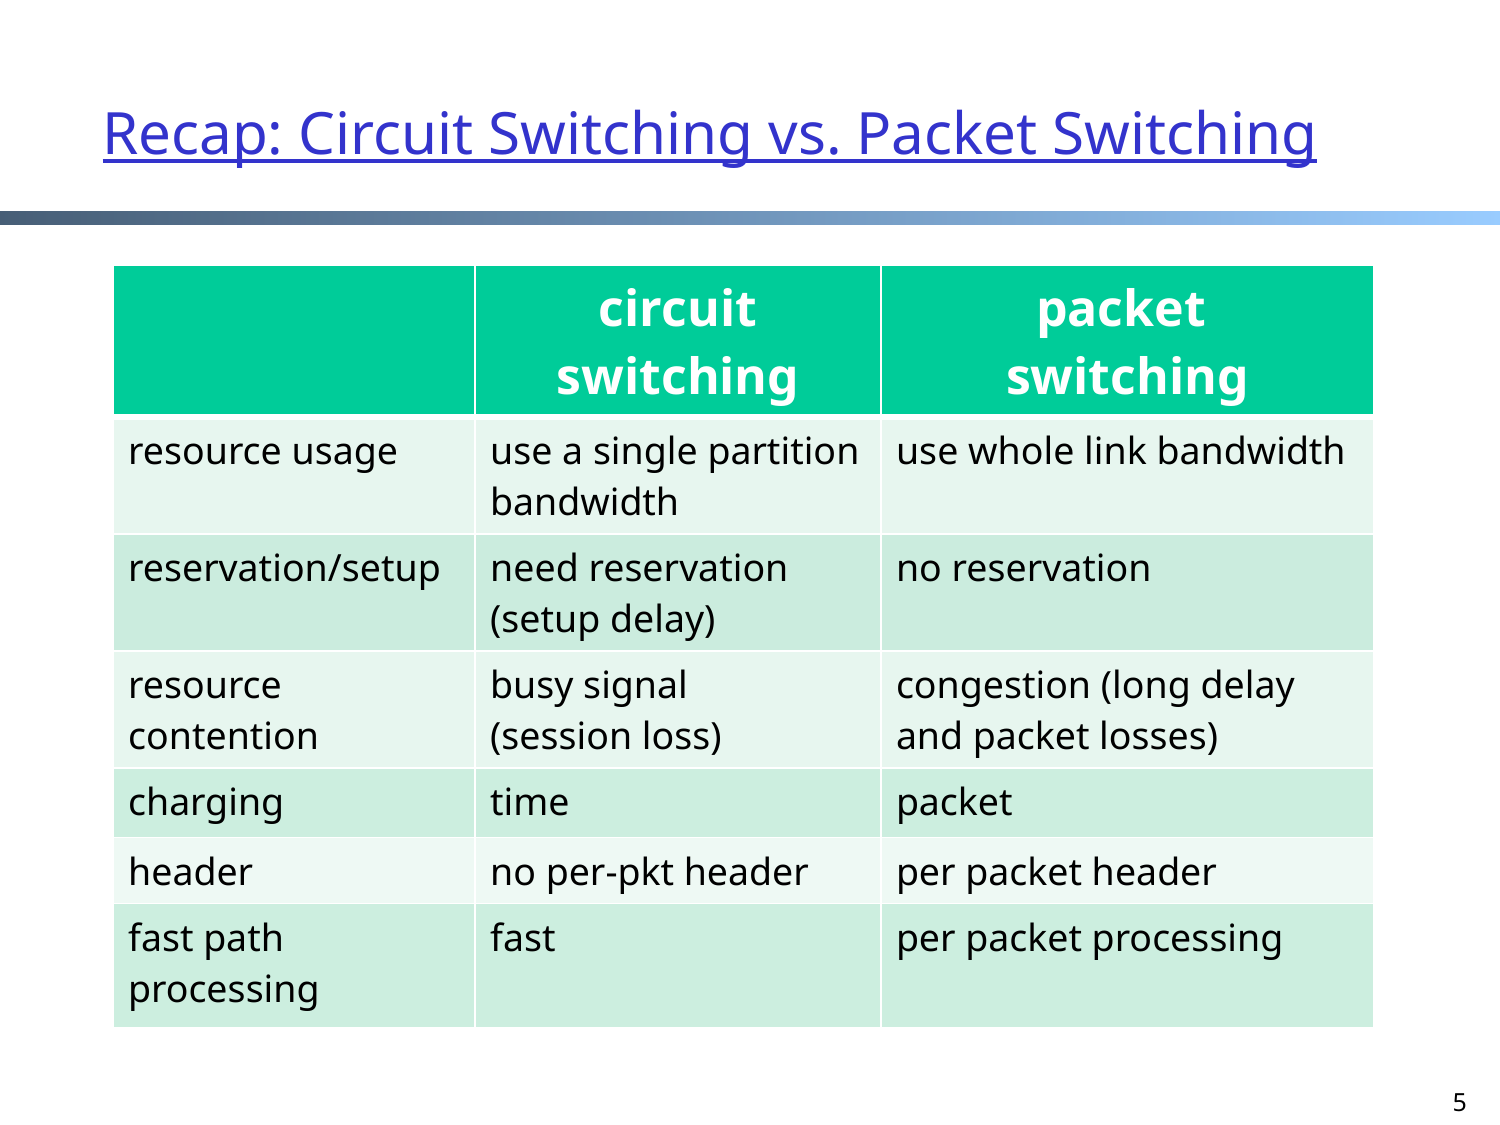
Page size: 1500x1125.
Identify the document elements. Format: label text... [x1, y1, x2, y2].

table_cell per packet header [882, 838, 1373, 903]
table_cell use whole link bandwidth [882, 420, 1373, 533]
table_header packet switching [882, 266, 1373, 414]
title Recap: Circuit Switching vs. Packet Switching [87, 37, 1363, 225]
table_cell no reservation [882, 535, 1373, 650]
table_cell resource contention [114, 652, 474, 767]
table_cell congestion (long delay and packet losses) [882, 652, 1373, 767]
slide_number 5 [1406, 1078, 1482, 1125]
table_cell reservation/setup [114, 535, 474, 650]
table_cell packet [882, 769, 1373, 837]
table_cell no per-pkt header [476, 838, 880, 903]
table_cell need reservation (setup delay) [476, 535, 880, 650]
table_cell per packet processing [882, 904, 1373, 1027]
table_header [114, 266, 474, 414]
table_cell fast [476, 904, 880, 1027]
table_cell header [114, 838, 474, 903]
table_header circuit switching [476, 266, 880, 414]
table_cell use a single partition bandwidth [476, 420, 880, 533]
table_cell time [476, 769, 880, 837]
table_cell fast path processing [114, 904, 474, 1027]
table_cell resource usage [114, 420, 474, 533]
table_cell busy signal (session loss) [476, 652, 880, 767]
text_box R [1424, 212, 1428, 224]
table_cell charging [114, 769, 474, 837]
